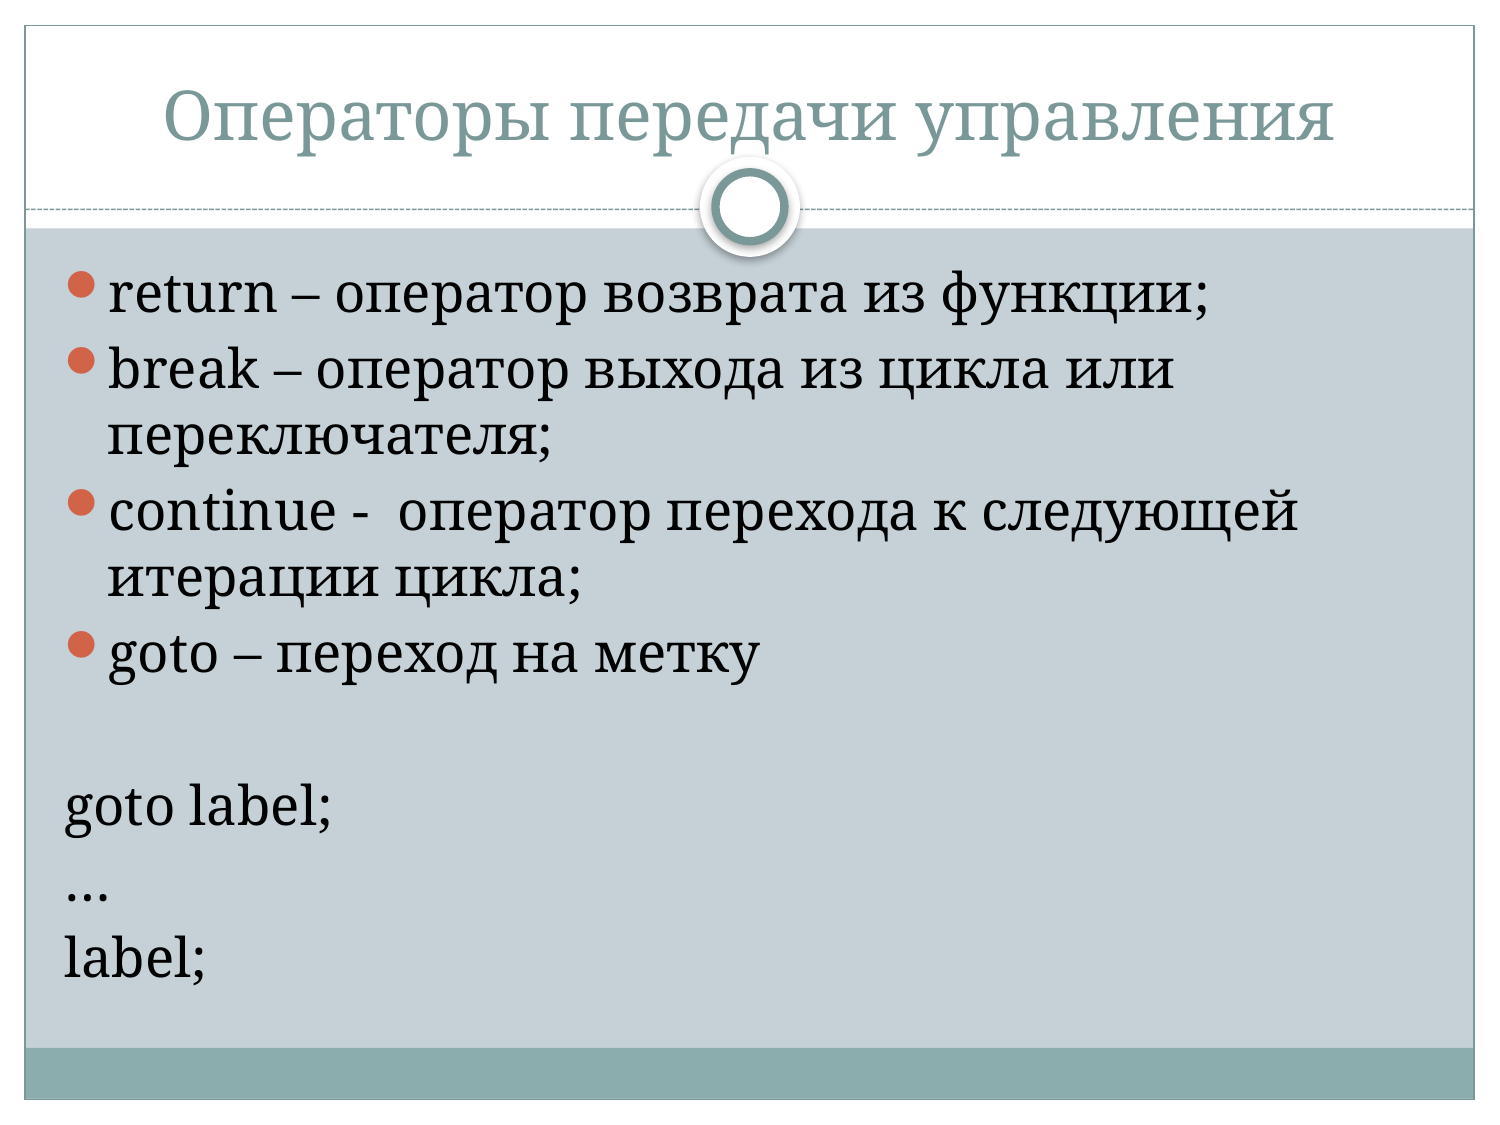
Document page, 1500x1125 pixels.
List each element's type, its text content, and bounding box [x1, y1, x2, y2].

title Операторы передачи управления [49, 37, 1450, 162]
list return – оператор возврата из функции; break – оператор выхода из цикла или переключателя; continue - оператор перехода к следующей итерации цикла; goto – переход на метку goto label; … label; [49, 250, 1445, 1001]
